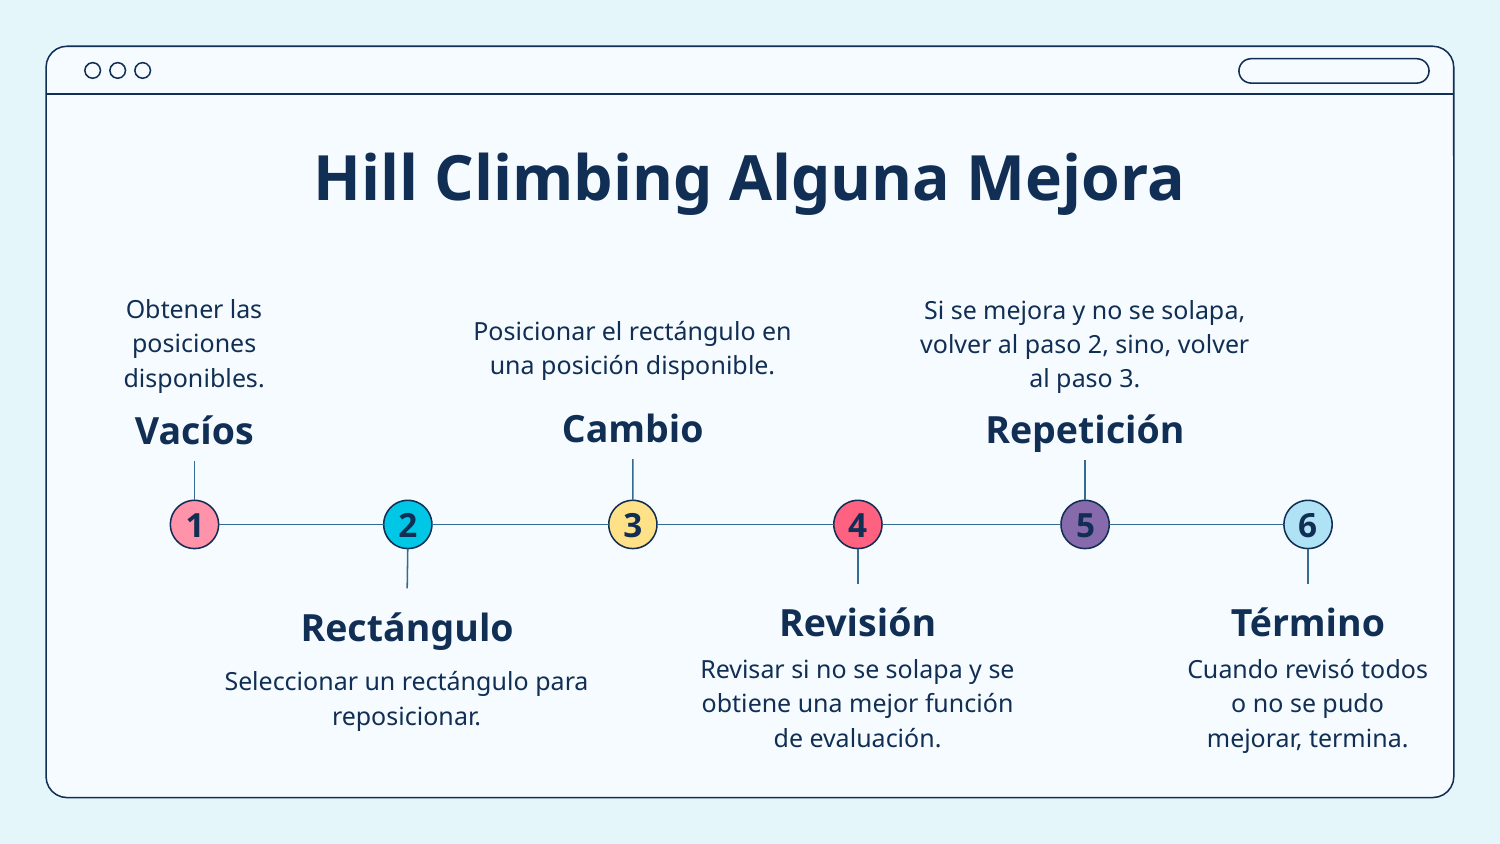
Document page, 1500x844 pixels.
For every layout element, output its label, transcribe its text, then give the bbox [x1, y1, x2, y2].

title Hill Climbing Alguna Mejora [118, 123, 1382, 217]
text_box Vacíos [5, 385, 384, 462]
text_box Seleccionar un rectángulo para reposicionar. [209, 646, 605, 740]
text_box 5 [1060, 497, 1107, 552]
text_box 1 [167, 497, 223, 551]
text_box 6 [1283, 497, 1329, 552]
text_box Repetición [896, 408, 1274, 461]
text_box Si se mejora y no se solapa, volver al paso 2, sino, volver al paso 3. [896, 251, 1274, 408]
text_box Término [1121, 583, 1495, 660]
text_box Revisión [669, 583, 1047, 633]
text_box Obtener las posiciones disponibles. [56, 313, 333, 408]
text_box Posicionar el rectángulo en una posición disponible. [444, 300, 822, 395]
text_box Cambio [444, 395, 822, 460]
text_box Revisar si no se solapa y se obtiene una mejor función de evaluación. [669, 633, 1047, 728]
text_box 2 [380, 497, 435, 551]
text_box [1329, 512, 1333, 537]
text_box Cuando revisó todos o no se pudo mejorar, termina. [1169, 633, 1447, 728]
text_box 3 [605, 497, 660, 551]
text_box 4 [830, 497, 885, 551]
text_box Rectángulo [218, 588, 596, 646]
